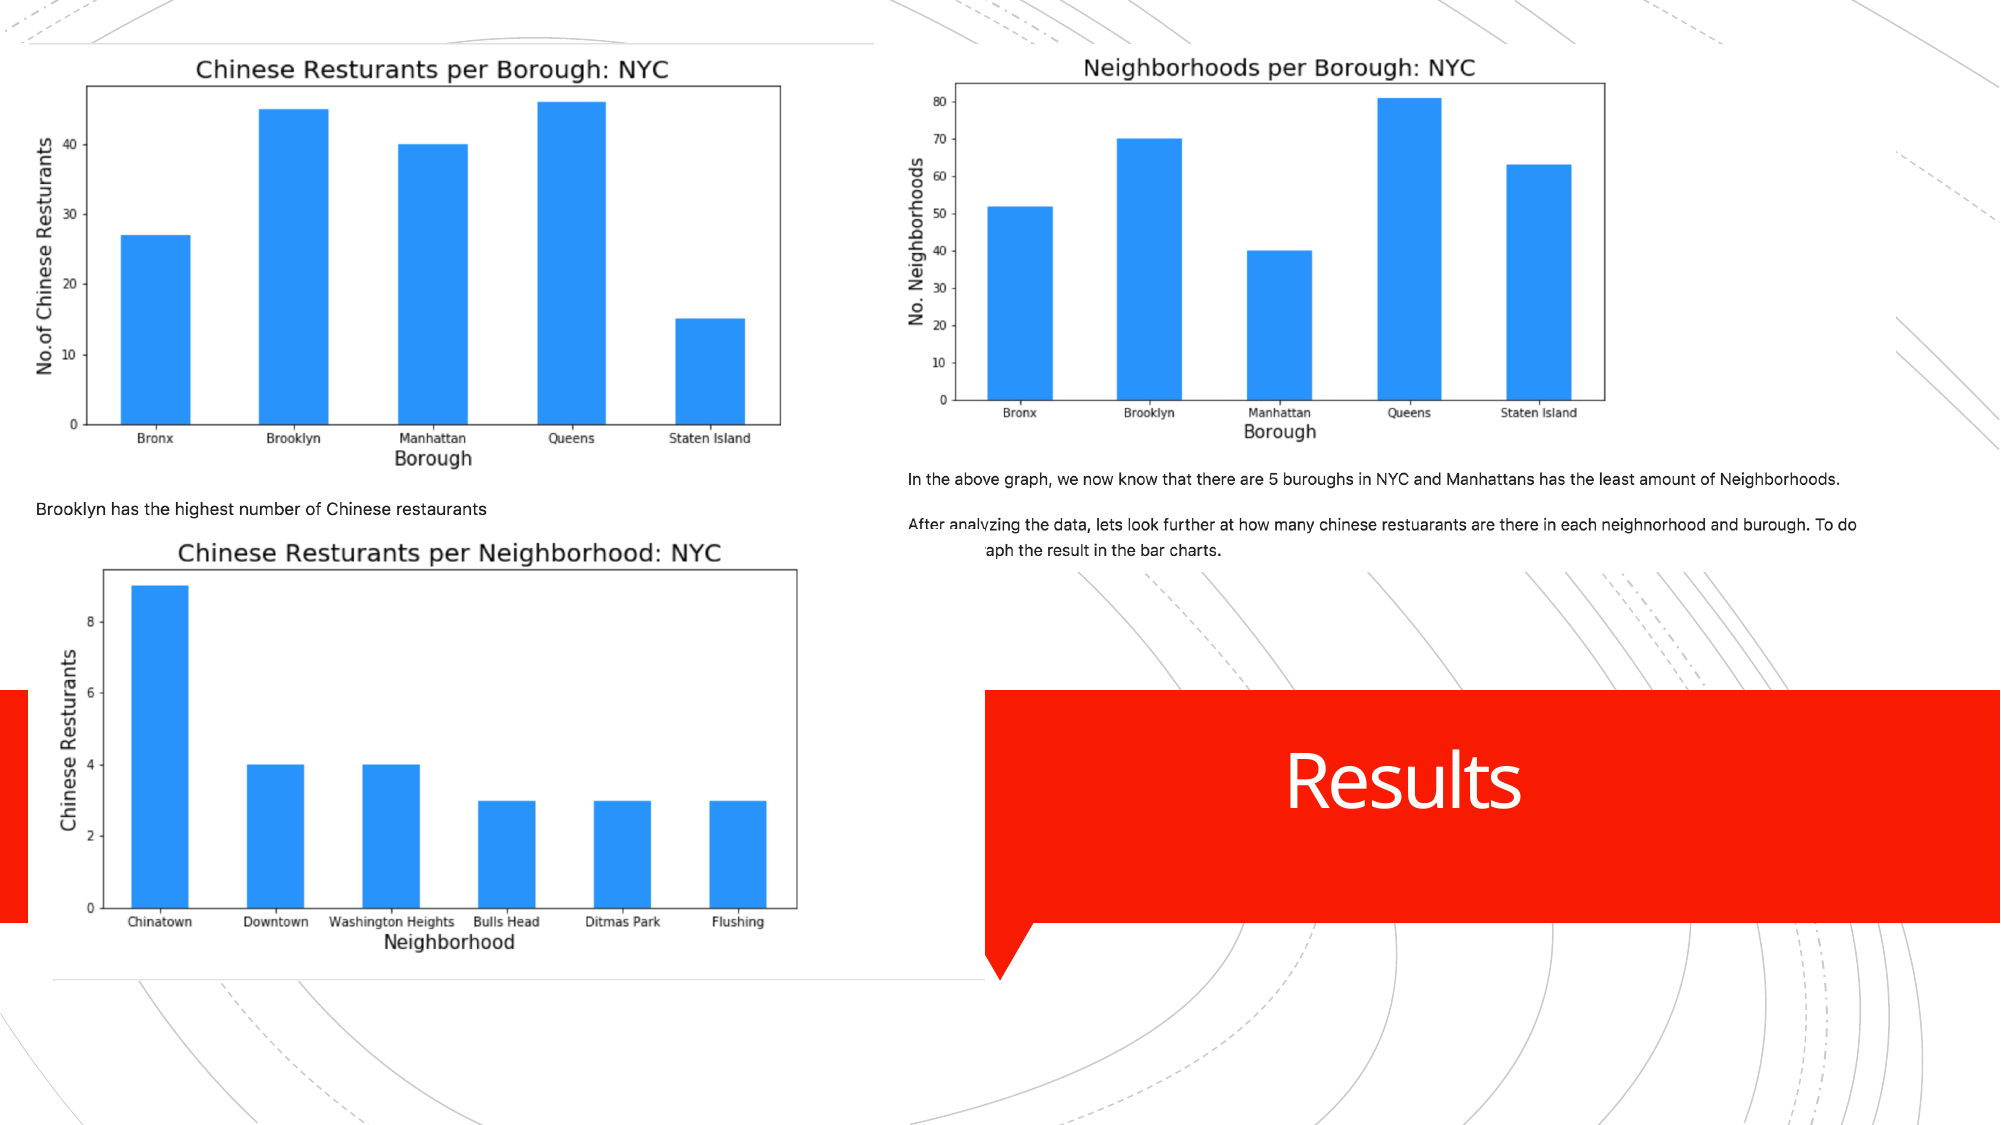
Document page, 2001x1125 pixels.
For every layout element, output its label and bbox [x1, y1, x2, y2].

text_box [985, 689, 2000, 981]
text_box [0, 981, 2000, 1125]
picture [0, 43, 985, 981]
text_box [0, 689, 27, 981]
list [874, 44, 1897, 572]
text_box [0, 0, 2000, 689]
